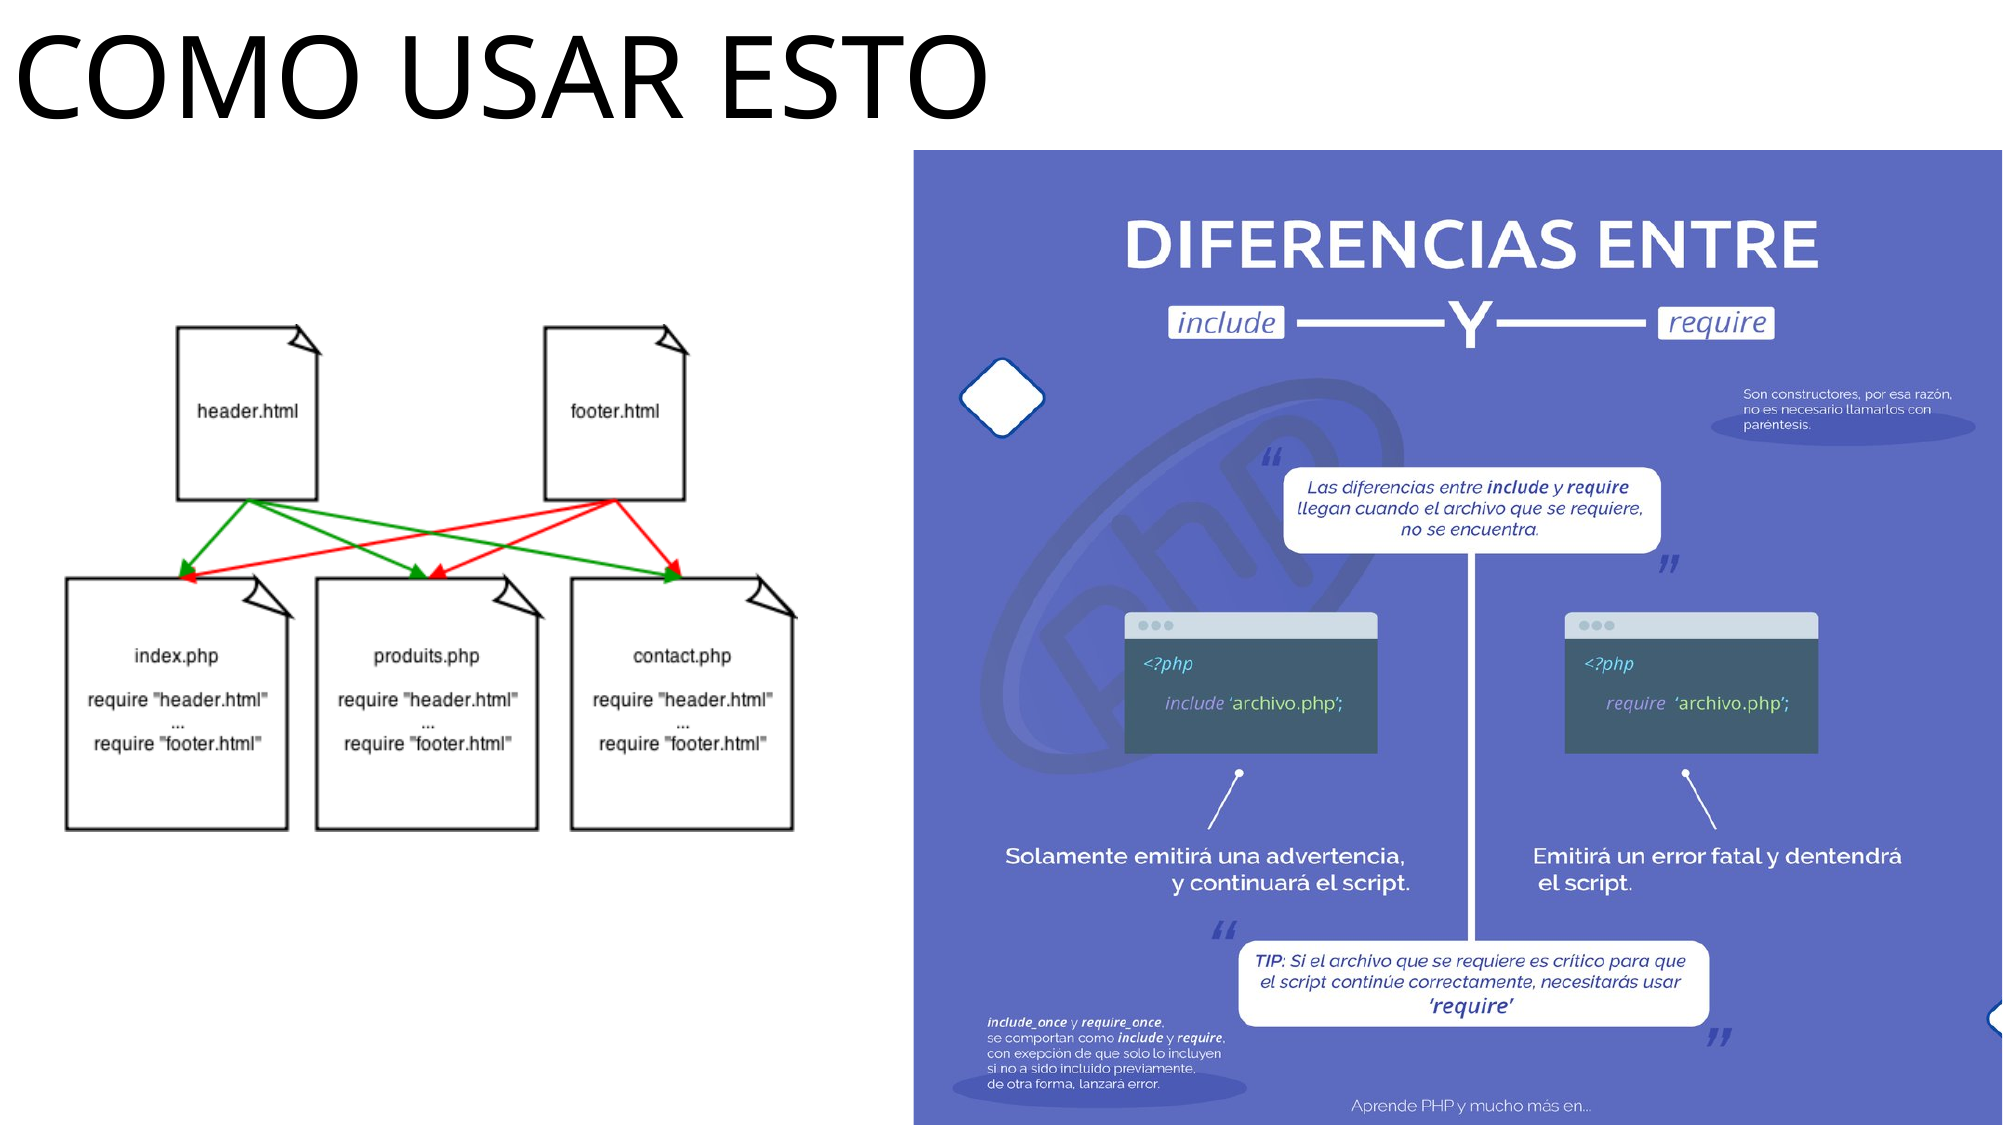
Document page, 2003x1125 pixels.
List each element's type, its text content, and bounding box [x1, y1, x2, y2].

picture [63, 324, 799, 832]
picture [913, 149, 2003, 1125]
title COMO USAR ESTO [12, 3, 1139, 143]
